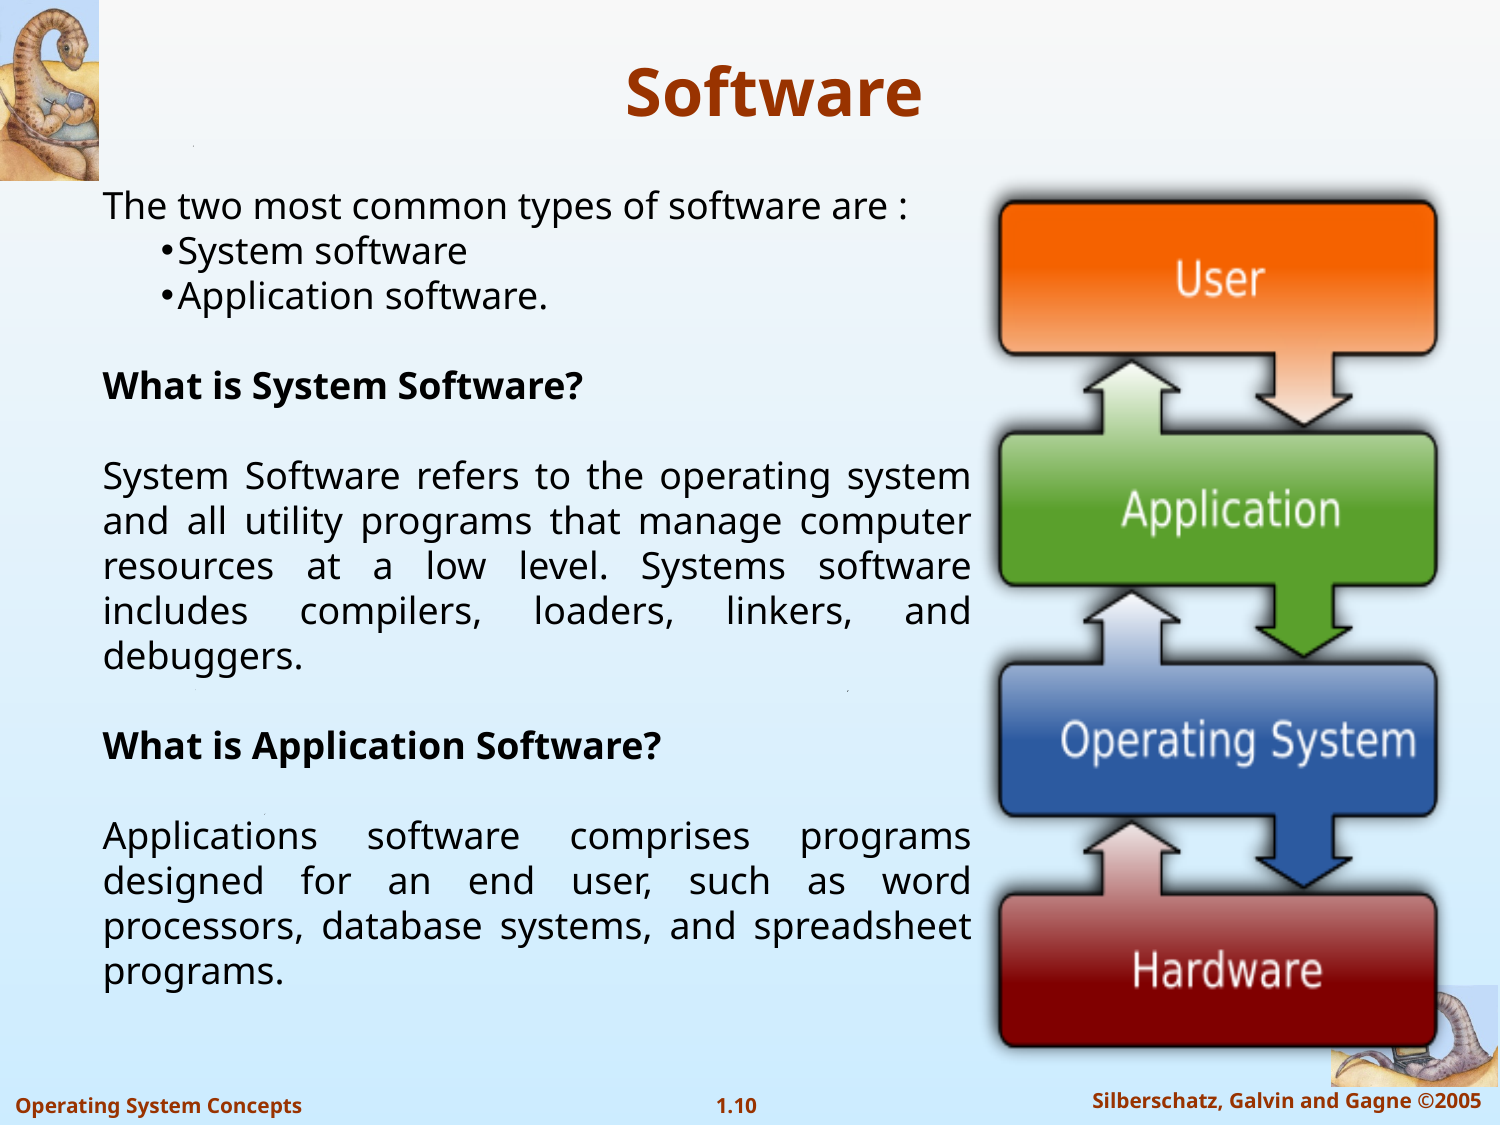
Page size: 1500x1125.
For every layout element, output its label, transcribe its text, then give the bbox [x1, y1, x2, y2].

text_box The two most common types of software are : System software Application software. What is System Software? System Software refers to the operating system and all utility programs that manage computer resources at a low level. Systems software includes compilers, loaders, linkers, and debuggers. What is Application Software? Applications software comprises programs designed for an end user, such as word processors, database systems, and spreadsheet programs. [87, 174, 967, 918]
title Software [112, 37, 1438, 138]
picture [971, 171, 1498, 1087]
picture [0, 0, 99, 181]
